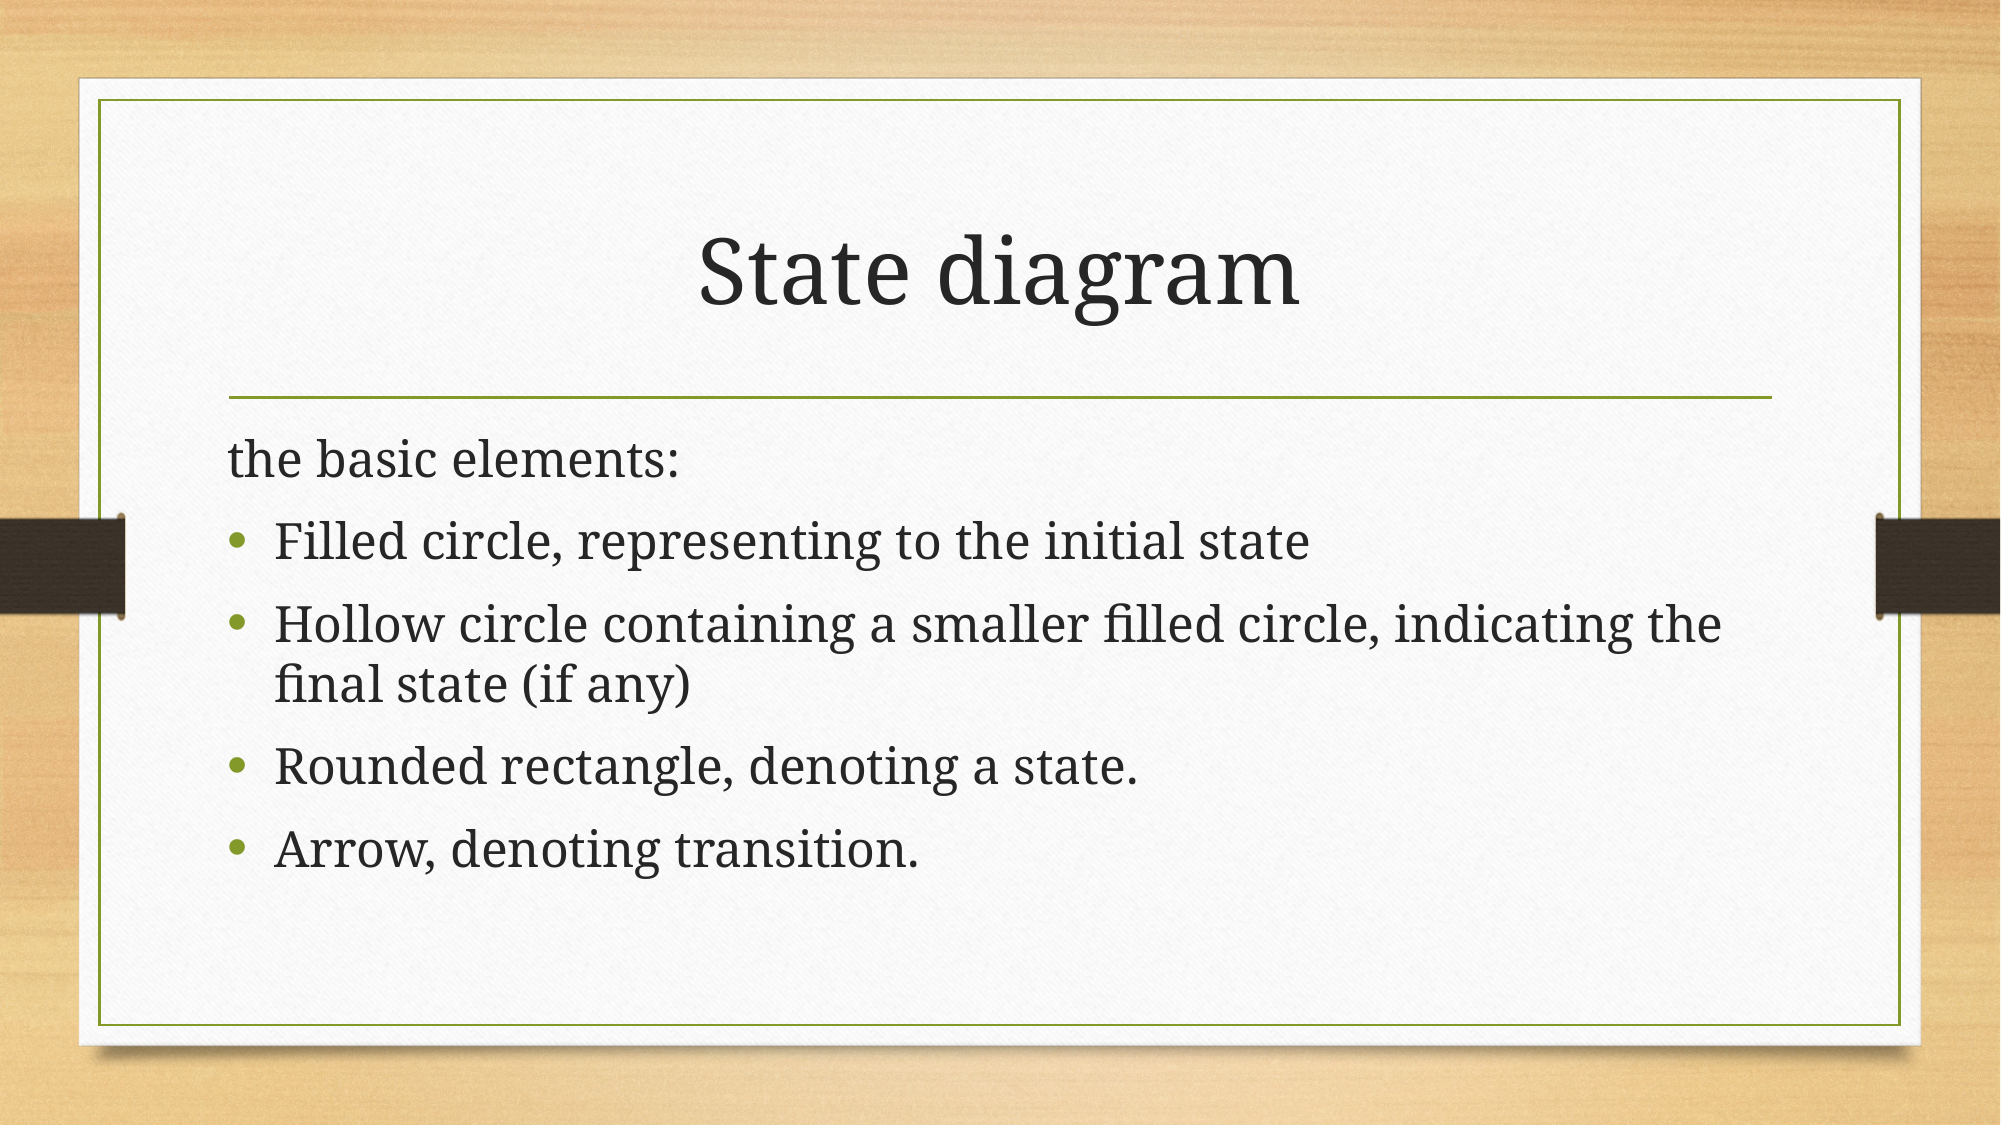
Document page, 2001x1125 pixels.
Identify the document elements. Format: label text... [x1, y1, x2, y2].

list the basic elements: Filled circle, representing to the initial state Hollow circle containing a smaller filled circle, indicating the final state (if any) Rounded rectangle, denoting a state. Arrow, denoting transition. [212, 419, 1788, 964]
picture [0, 0, 2001, 1125]
title State diagram [212, 161, 1788, 375]
